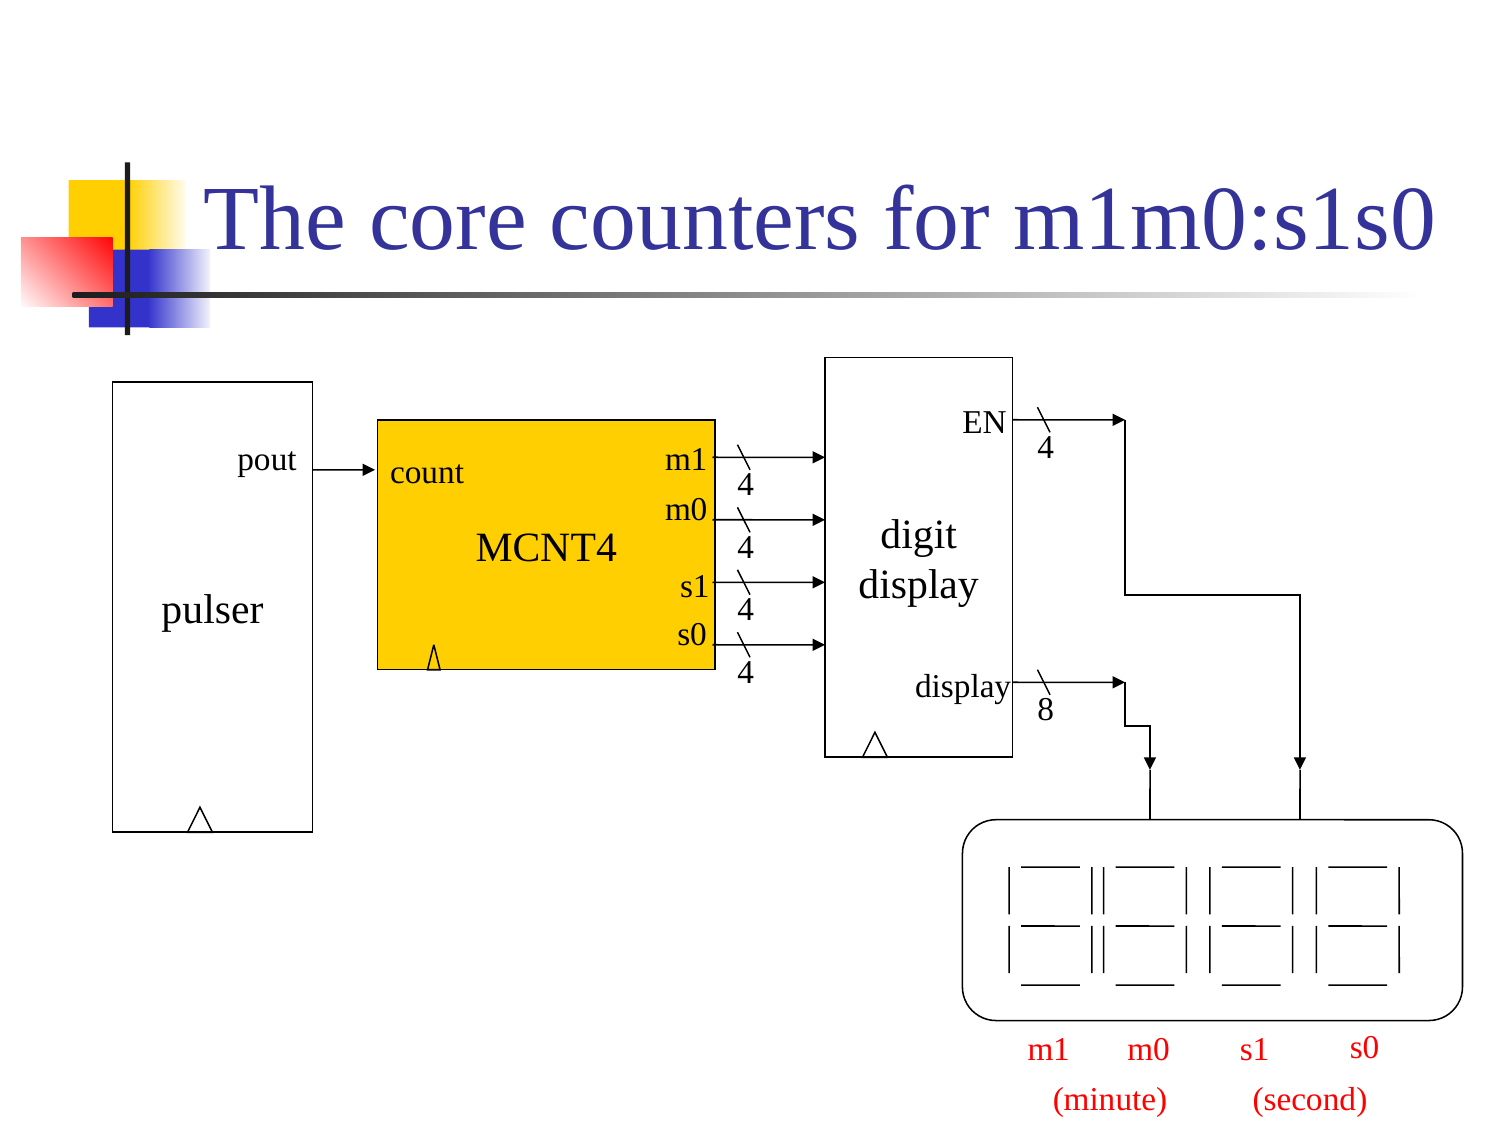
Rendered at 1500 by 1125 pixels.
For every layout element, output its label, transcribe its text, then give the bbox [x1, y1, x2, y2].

title The core counters for m1m0:s1s0 [188, 35, 1468, 275]
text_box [112, 356, 1463, 1125]
